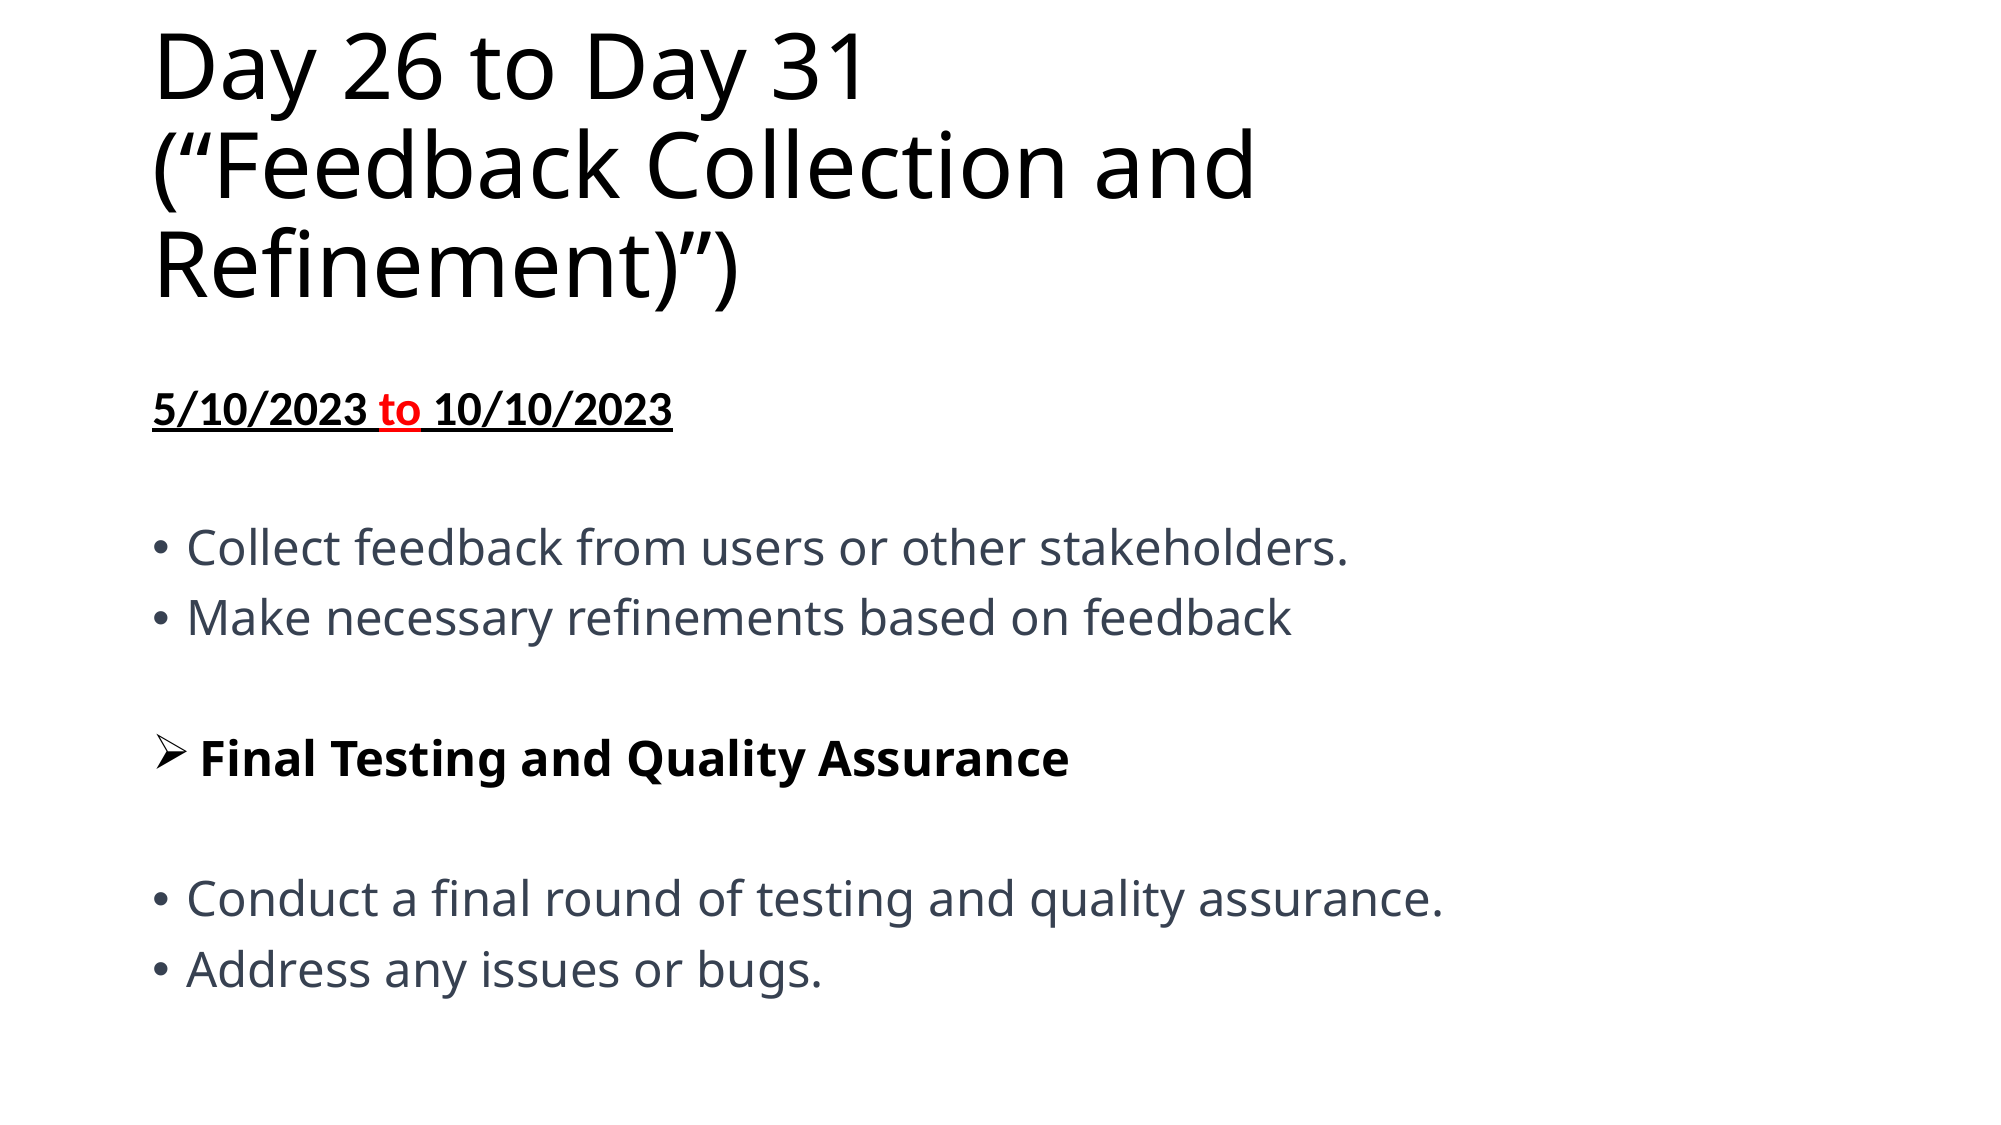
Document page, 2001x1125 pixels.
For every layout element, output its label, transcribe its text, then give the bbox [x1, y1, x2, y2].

list 5/10/2023 to 10/10/2023 Collect feedback from users or other stakeholders. Make necessary refinements based on feedback Final Testing and Quality Assurance Conduct a final round of testing and quality assurance. Address any issues or bugs. [137, 299, 1863, 1014]
title Day 26 to Day 31 (“Feedback Collection and Refinement)”) [137, 59, 1863, 278]
